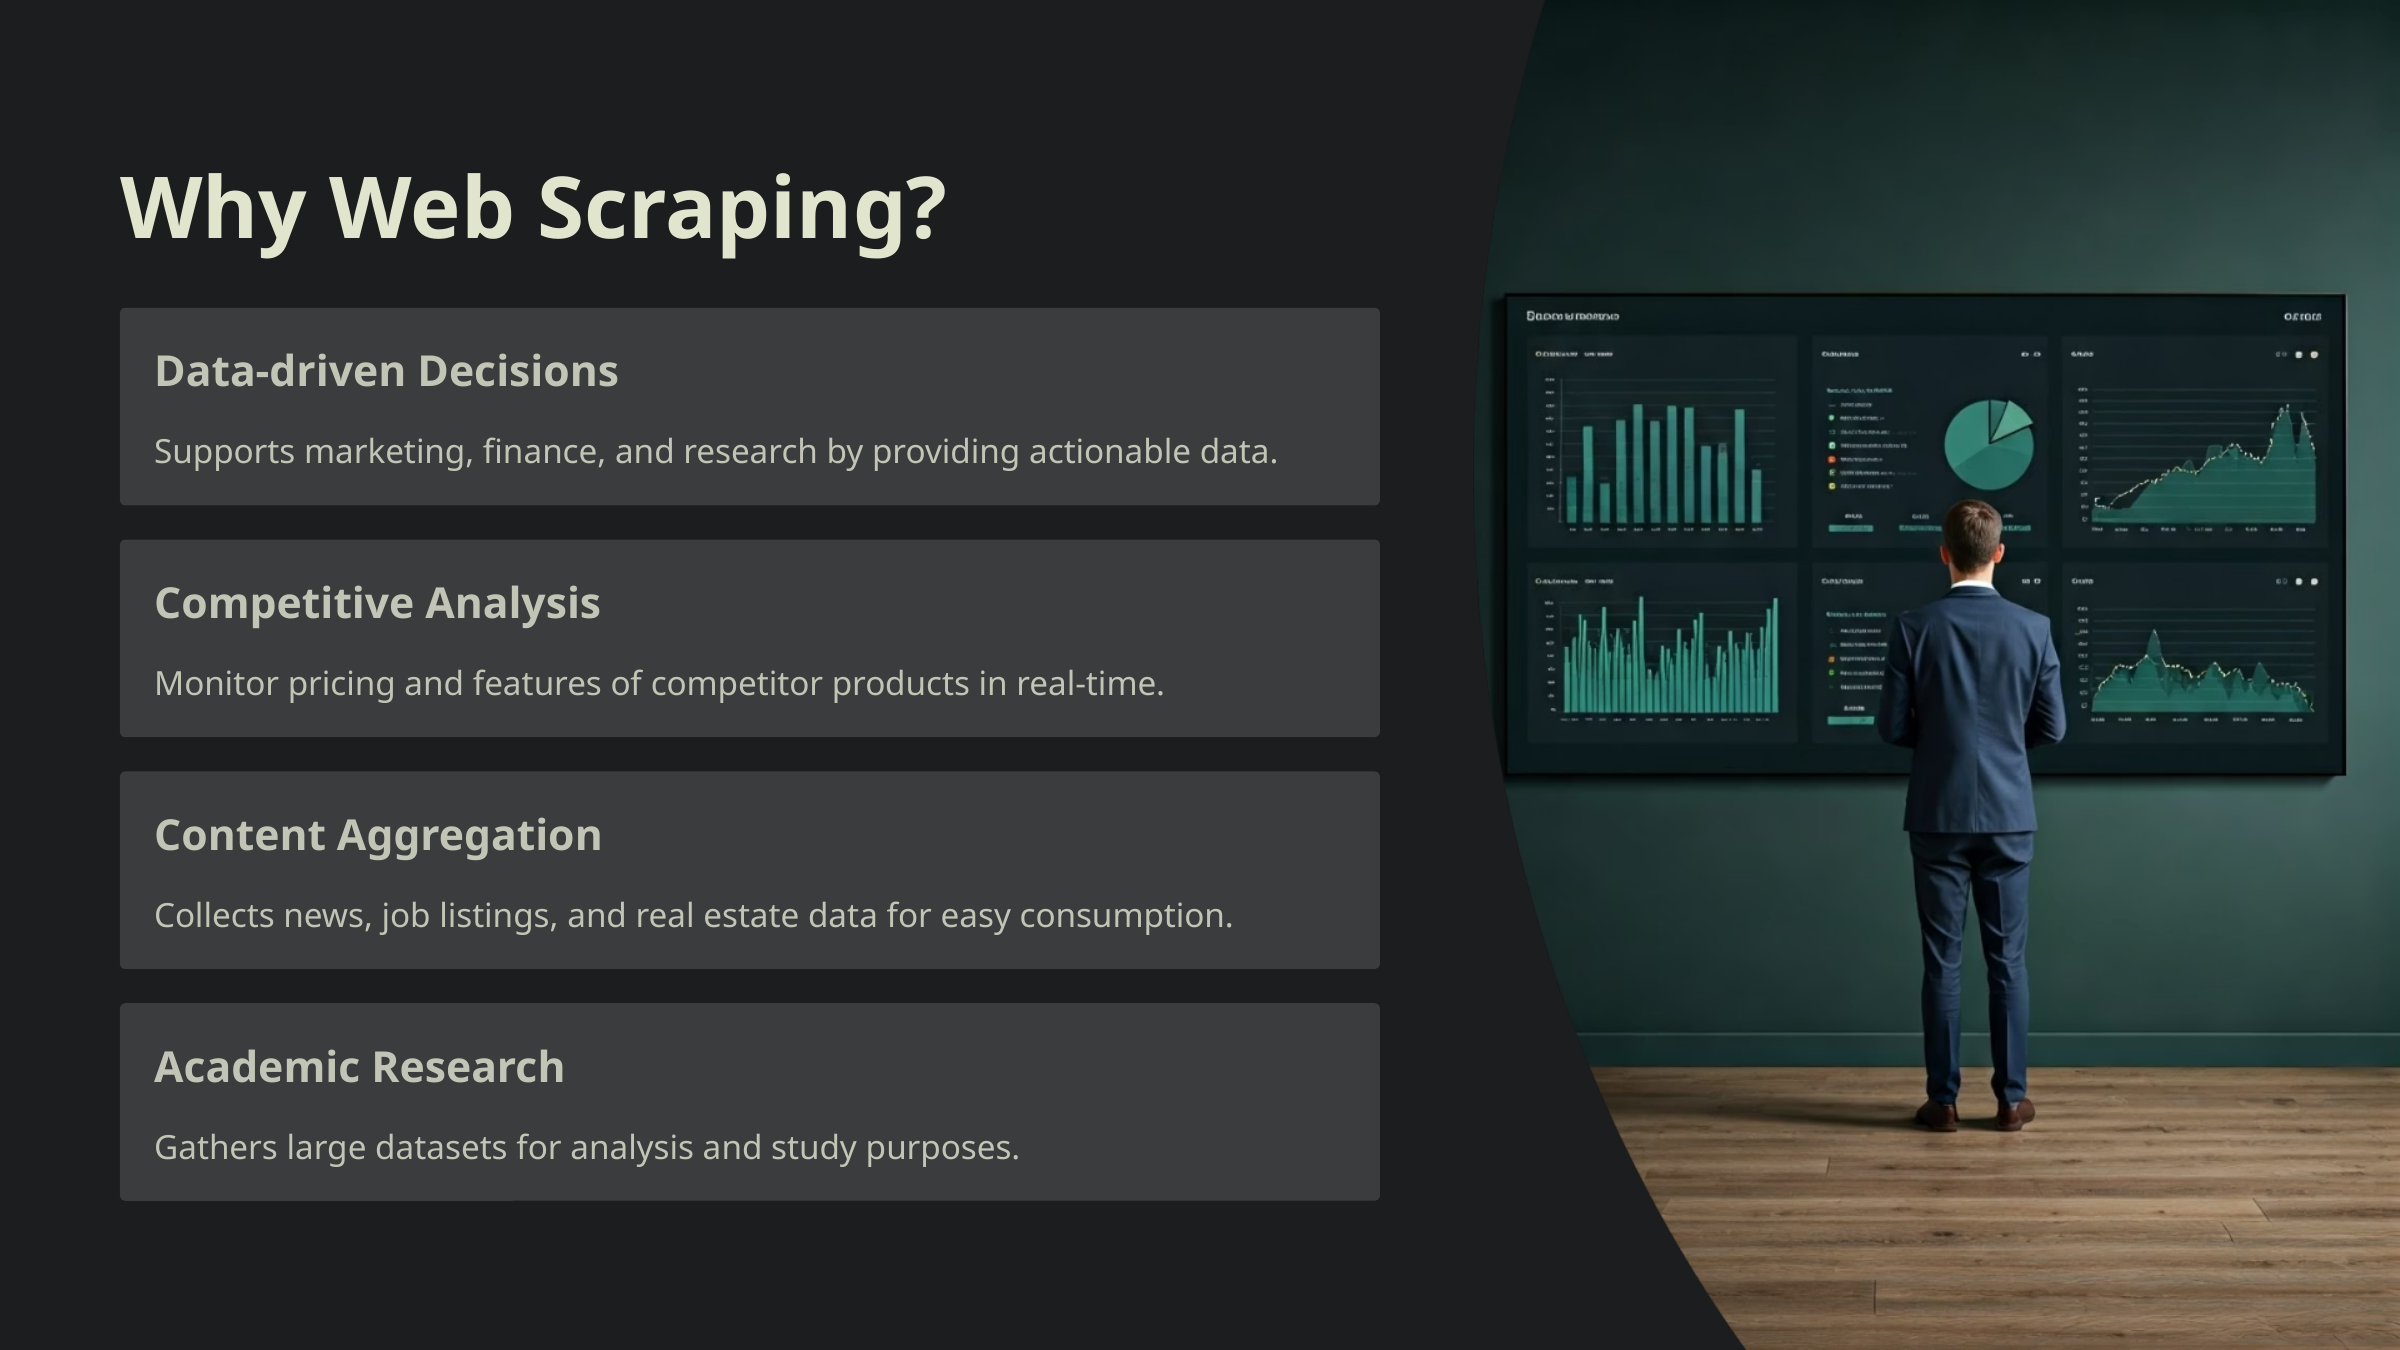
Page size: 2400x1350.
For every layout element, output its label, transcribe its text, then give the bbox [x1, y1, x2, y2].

text_box Content Aggregation [154, 805, 583, 860]
picture [1454, 0, 2400, 1350]
text_box [119, 307, 1380, 506]
text_box Competitive Analysis [154, 573, 583, 628]
text_box Data-driven Decisions [154, 342, 596, 396]
text_box [119, 1003, 1380, 1201]
text_box [119, 771, 1380, 969]
text_box Supports marketing, finance, and research by providing actionable data. [154, 416, 1346, 472]
text_box Monitor pricing and features of competitor products in real-time. [154, 648, 1346, 703]
text_box Collects news, job listings, and real estate data for easy consumption. [154, 879, 1346, 935]
text_box [119, 539, 1380, 738]
text_box Academic Research [154, 1037, 583, 1092]
text_box Why Web Scraping? [120, 149, 978, 257]
text_box Gathers large datasets for analysis and study purposes. [154, 1111, 1346, 1167]
